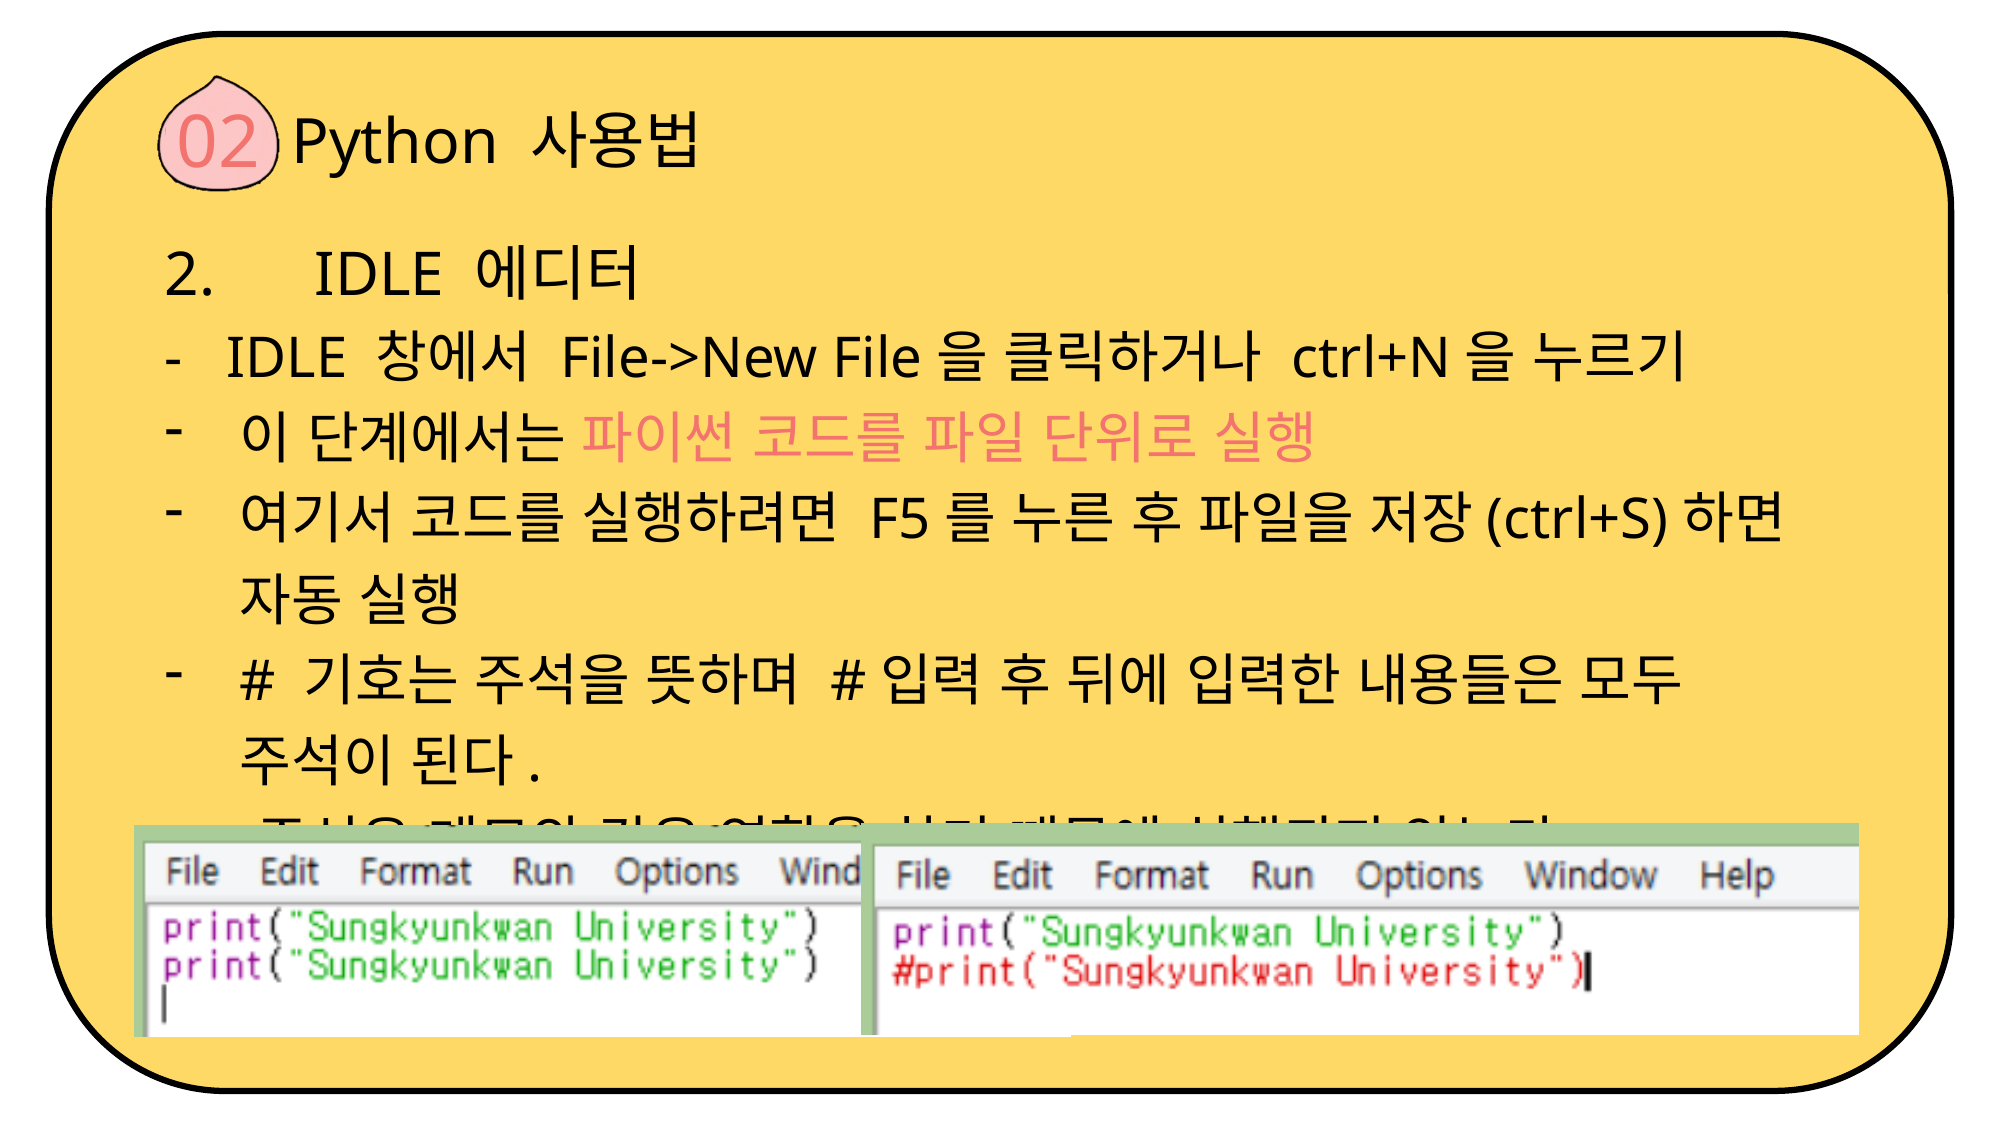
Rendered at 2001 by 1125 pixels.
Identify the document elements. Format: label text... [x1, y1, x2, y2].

picture [134, 823, 1859, 1037]
text_box [47, 32, 1953, 1093]
text_box 2. IDLE 에디터 - IDLE 창에서 File->New File을 클릭하거나 ctrl+N을 누르기 이 단계에서는 파이썬 코드를 파일 단위로 실행 여기서 코드를 실행하려면 F5를 누른 후 파일을 저장(ctrl+S)하면 자동 실행 # 기호는 주석을 뜻하며 #입력 후 뒤에 입력한 내용들은 모두 주석이 된다. 주석은 메모와 같은 역할을 하기 때문에 실행되지 않는다. <실행결과 비교해보기> [149, 213, 1837, 825]
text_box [149, 70, 1107, 194]
